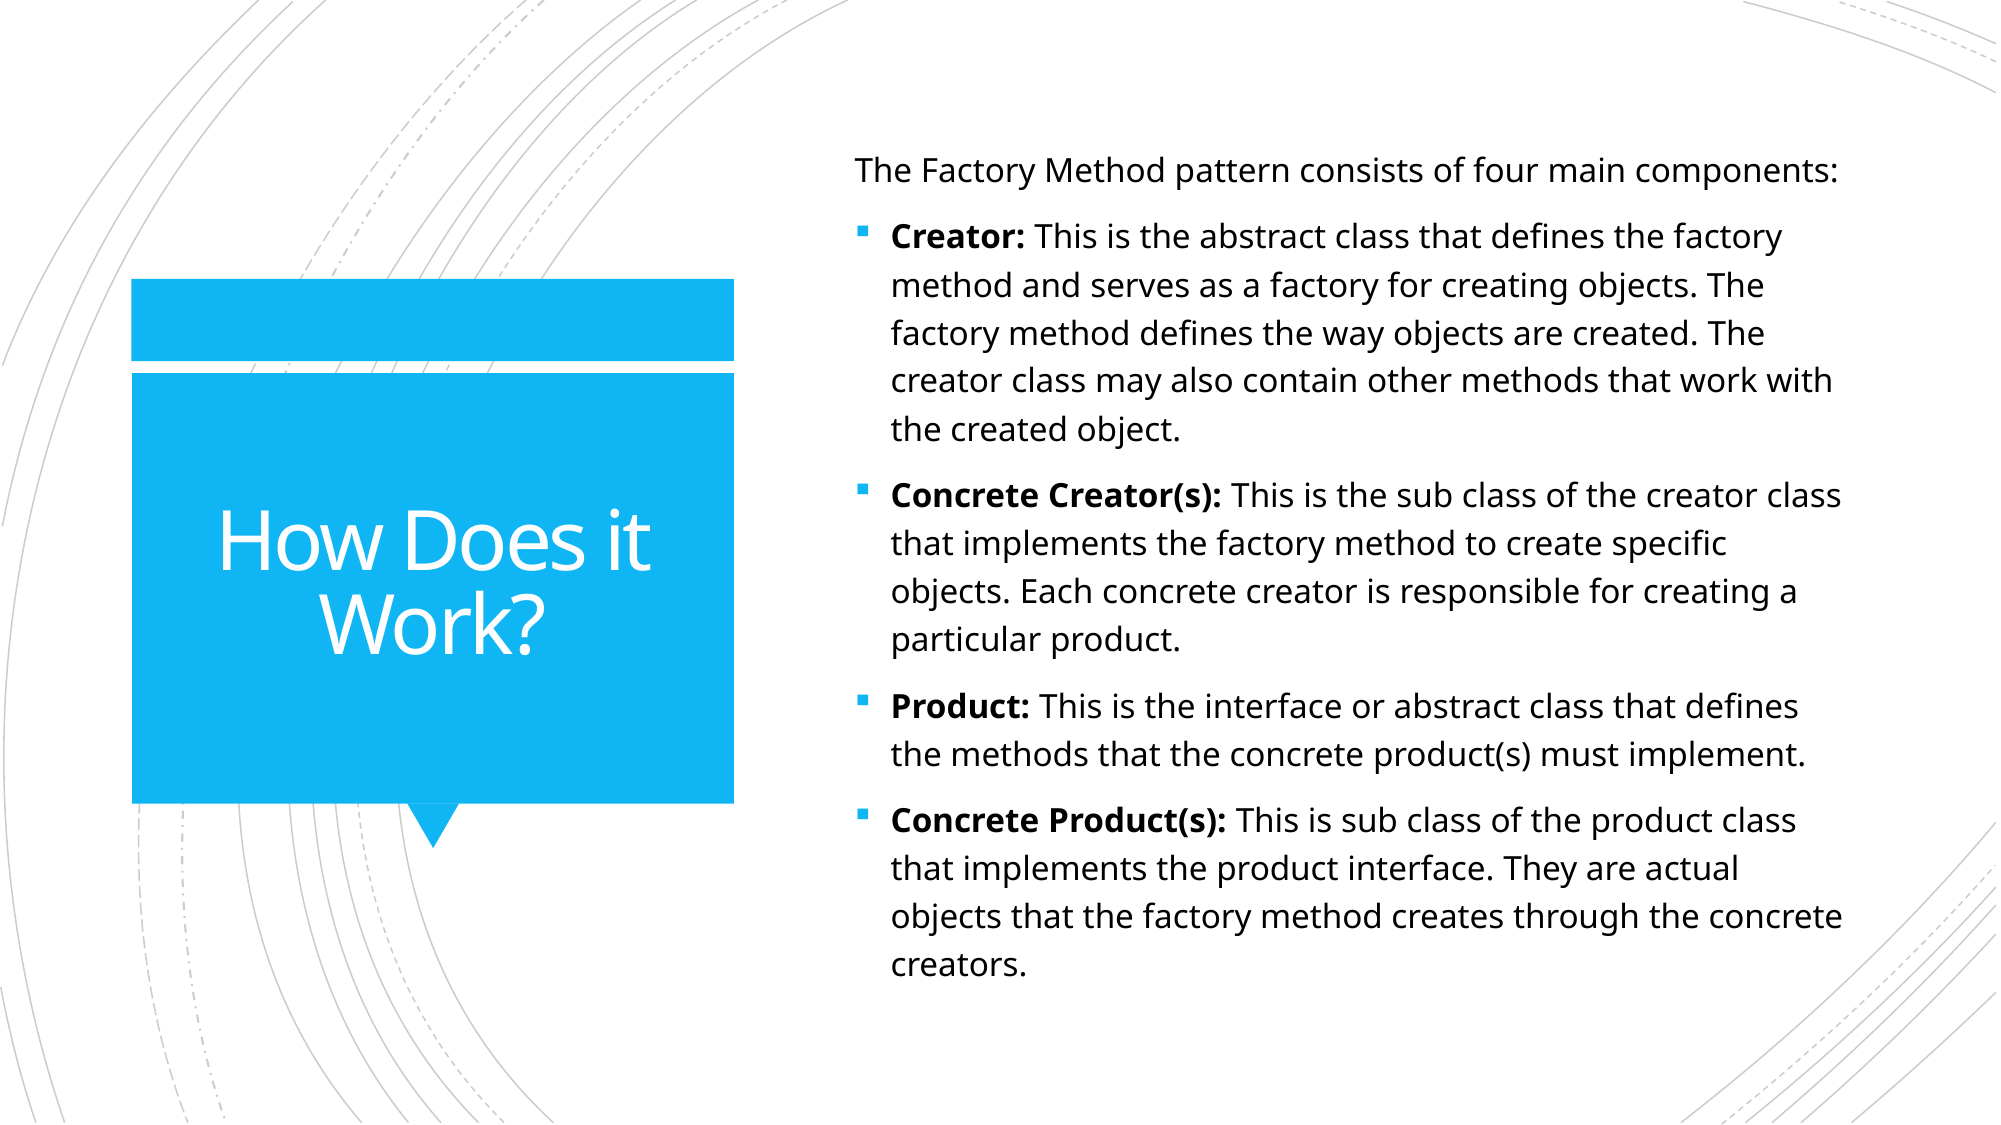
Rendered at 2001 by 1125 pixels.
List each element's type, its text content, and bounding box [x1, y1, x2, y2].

title How Does it Work? [145, 385, 720, 789]
list The Factory Method pattern consists of four main components: Creator: This is the abstract class that defines the factory method and serves as a factory for creating objects. The factory method defines the way objects are created. The creator class may also contain other methods that work with the created object. Concrete Creator(s): This is the sub class of the creator class that implements the factory method to create specific objects. Each concrete creator is responsible for creating a particular product. Product: This is the interface or abstract class that defines the methods that the concrete product(s) must implement. Concrete Product(s): This is sub class of the product class that implements the product interface. They are actual objects that the factory method creates through the concrete creators. [839, 131, 1871, 993]
